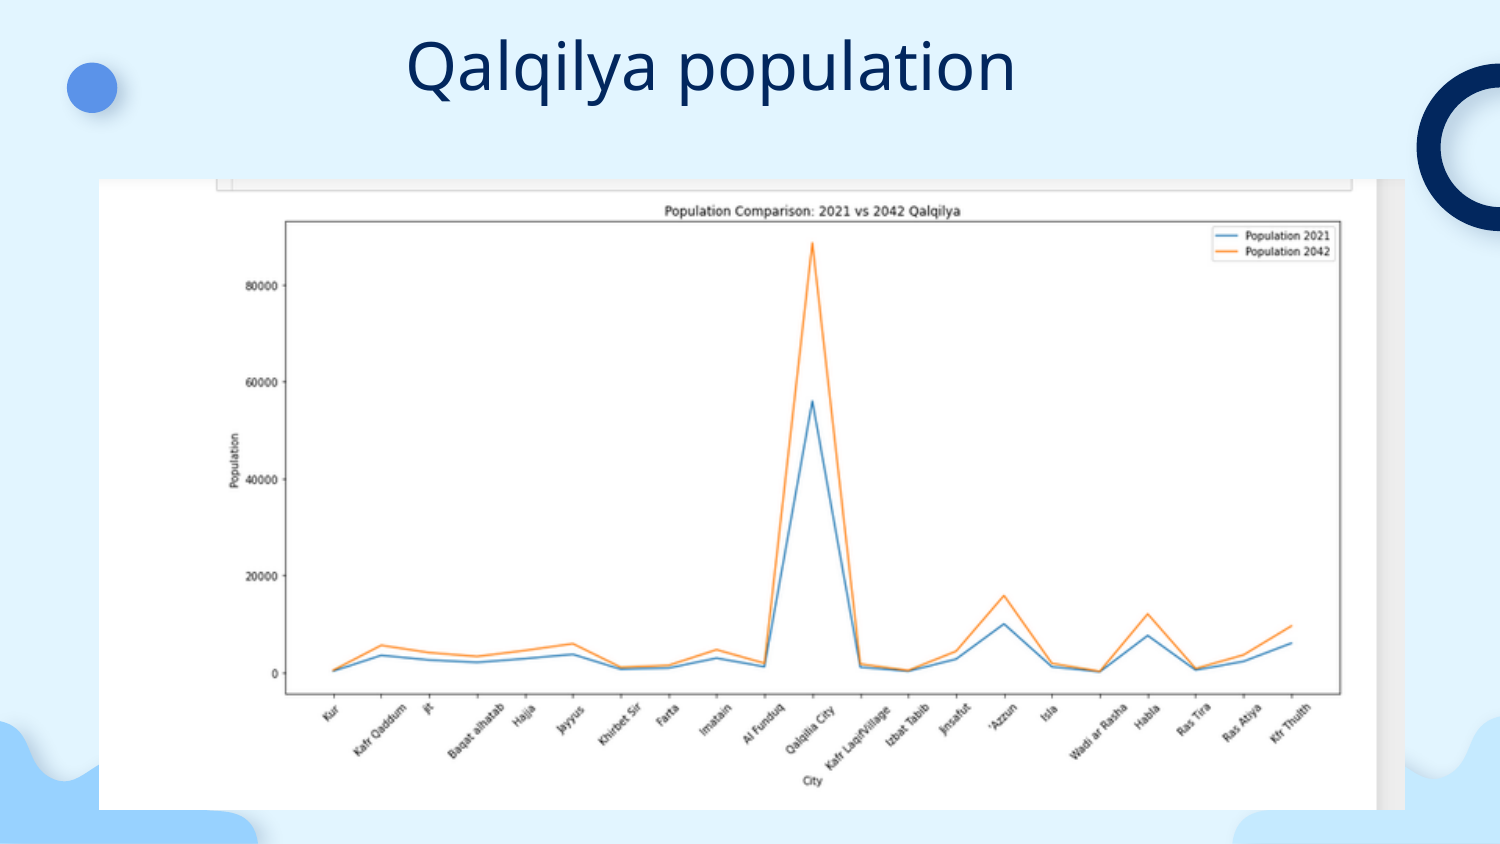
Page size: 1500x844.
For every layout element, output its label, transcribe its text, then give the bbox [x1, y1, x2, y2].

title Qalqilya population [79, 20, 1345, 125]
picture [99, 179, 1405, 810]
